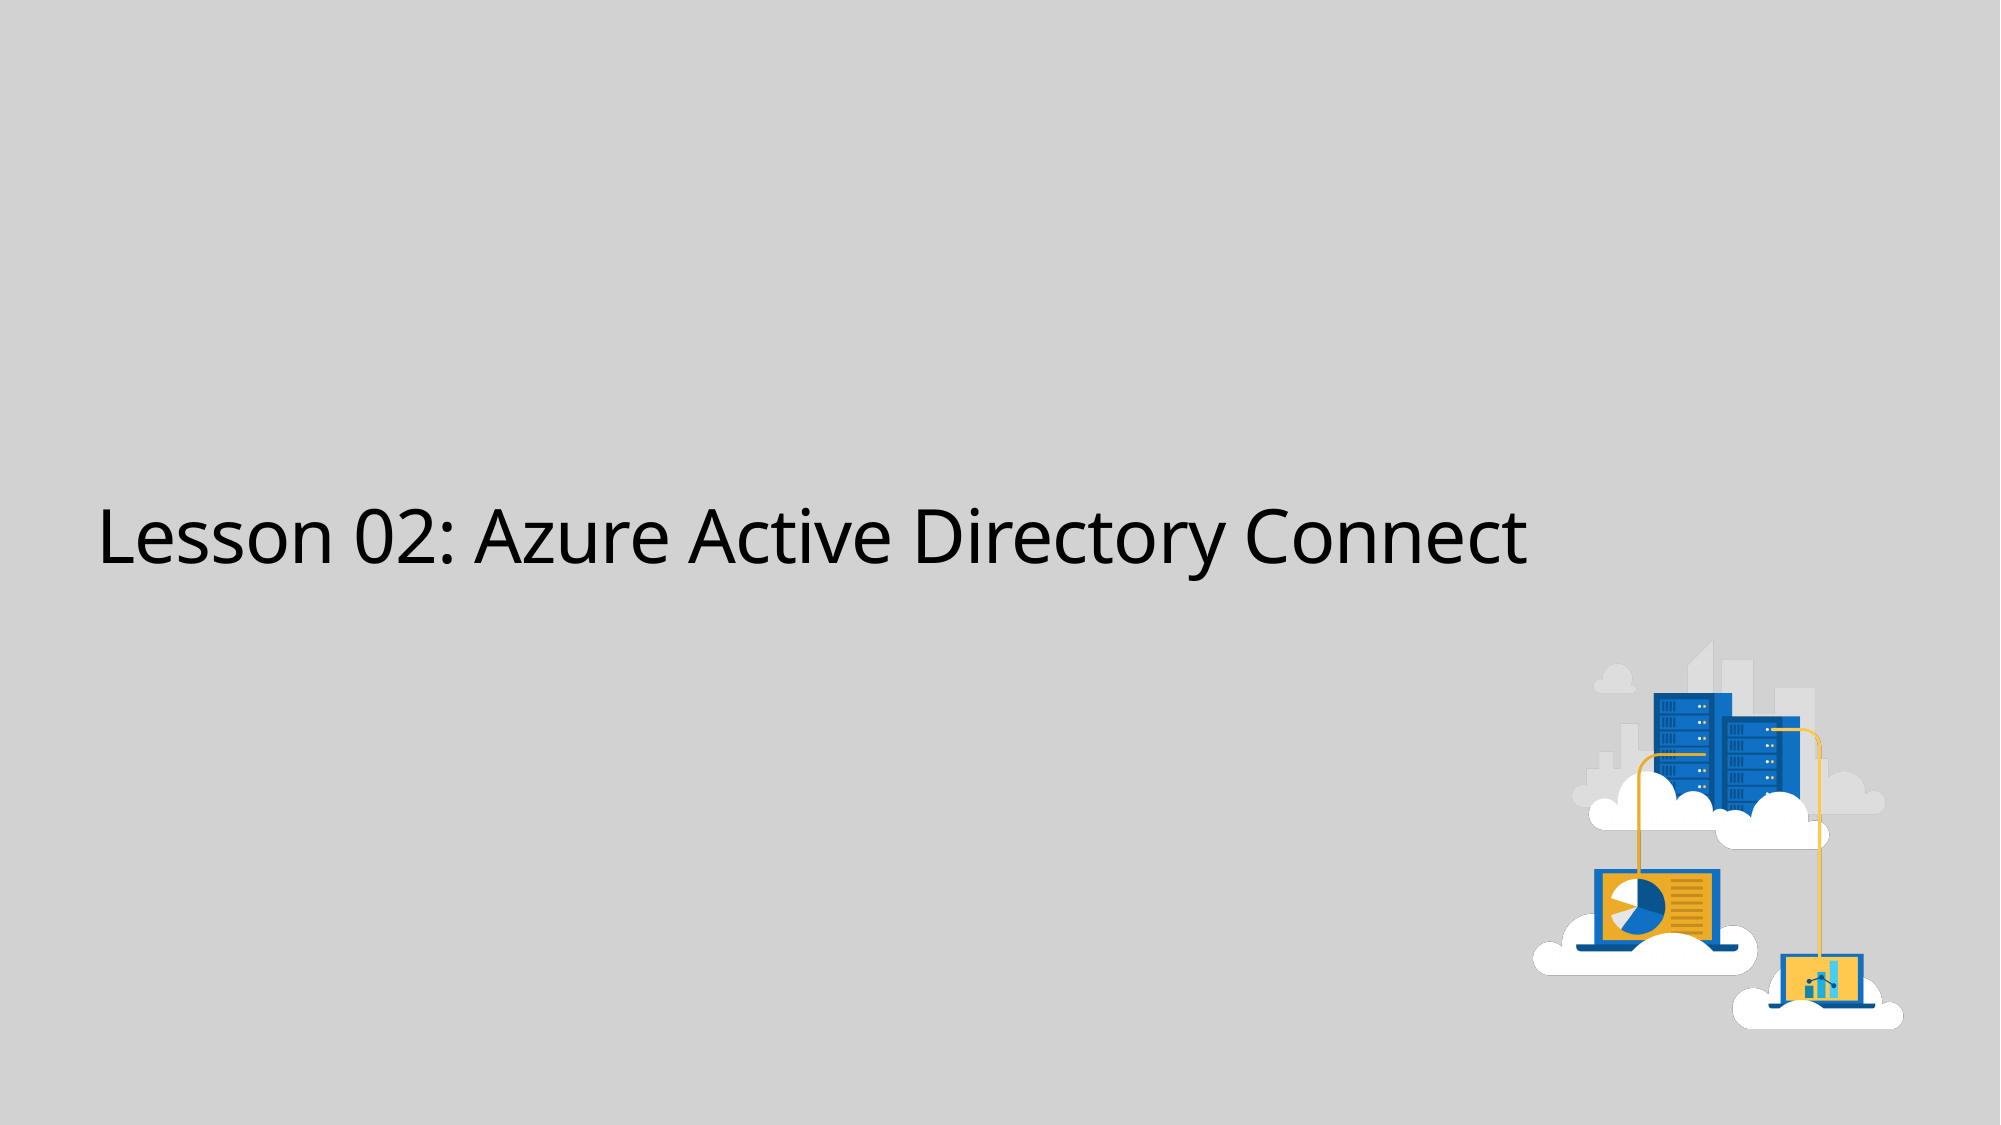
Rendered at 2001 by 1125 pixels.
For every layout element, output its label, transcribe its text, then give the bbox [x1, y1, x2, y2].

picture [1532, 639, 1905, 1029]
title Lesson 02: Azure Active Directory Connect [96, 498, 1862, 580]
